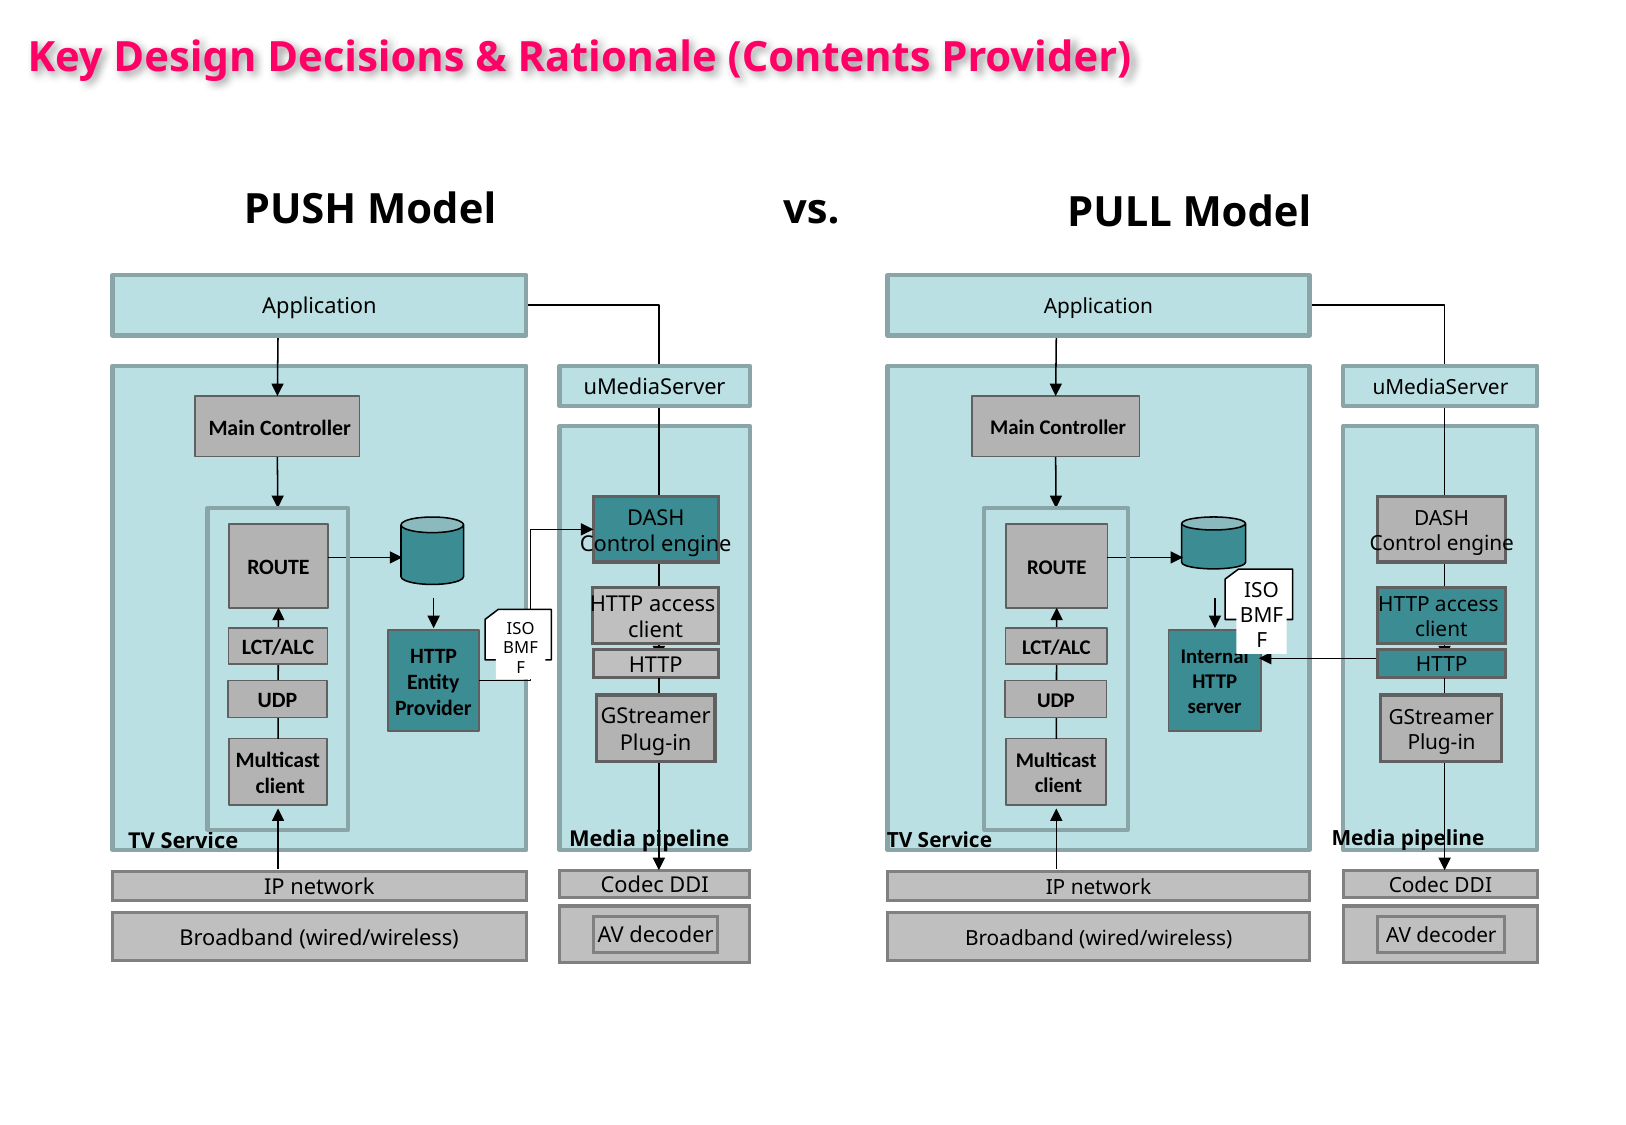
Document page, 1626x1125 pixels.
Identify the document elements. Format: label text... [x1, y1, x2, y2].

text_box PULL Model [1052, 177, 1327, 242]
text_box Key Design Decisions & Rationale (Contents Provider) [12, 21, 1588, 87]
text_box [112, 274, 751, 963]
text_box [887, 274, 1538, 963]
text_box PUSH Model [229, 174, 512, 240]
text_box vs. [768, 174, 855, 240]
